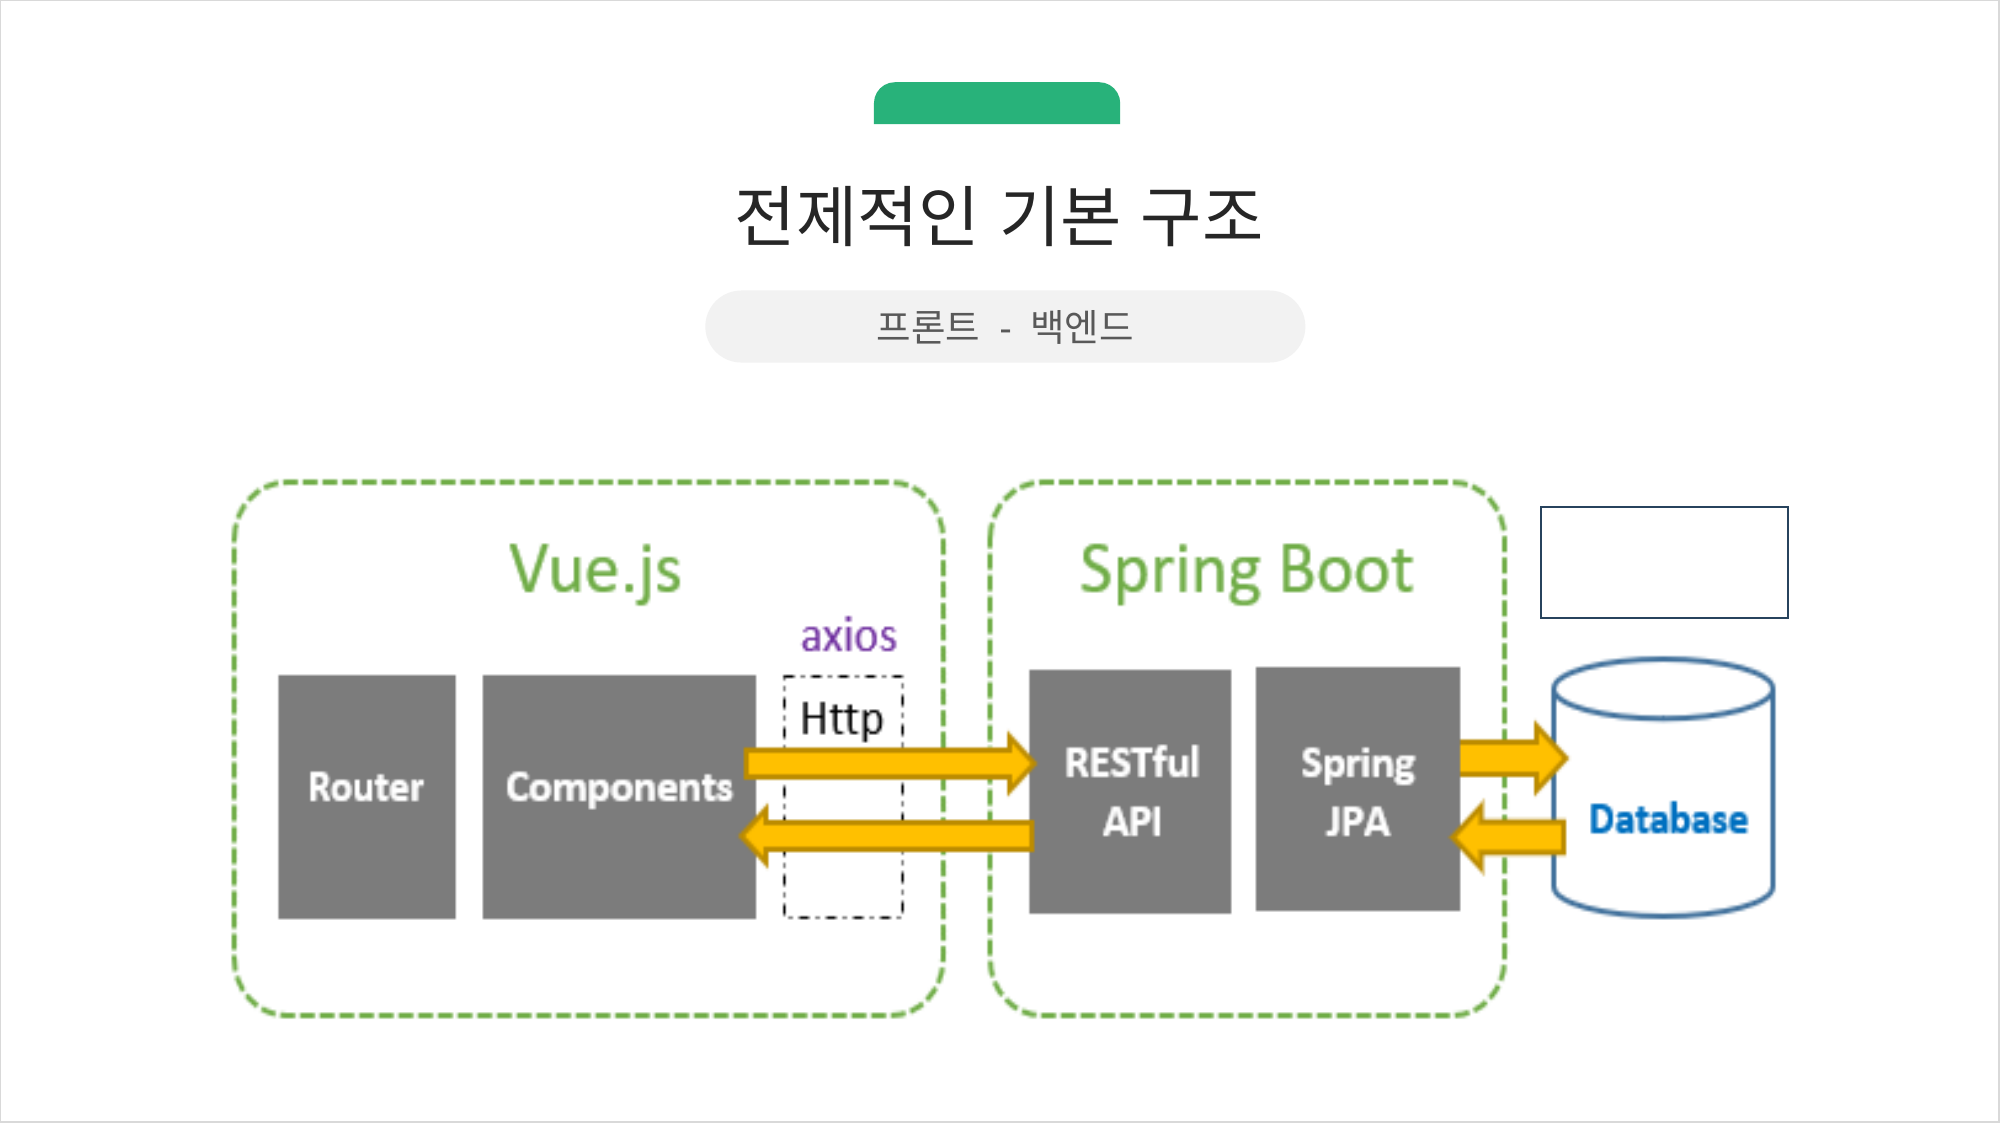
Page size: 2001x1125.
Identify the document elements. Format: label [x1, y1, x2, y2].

text_box [0, 0, 2000, 1123]
picture [193, 416, 1818, 1070]
